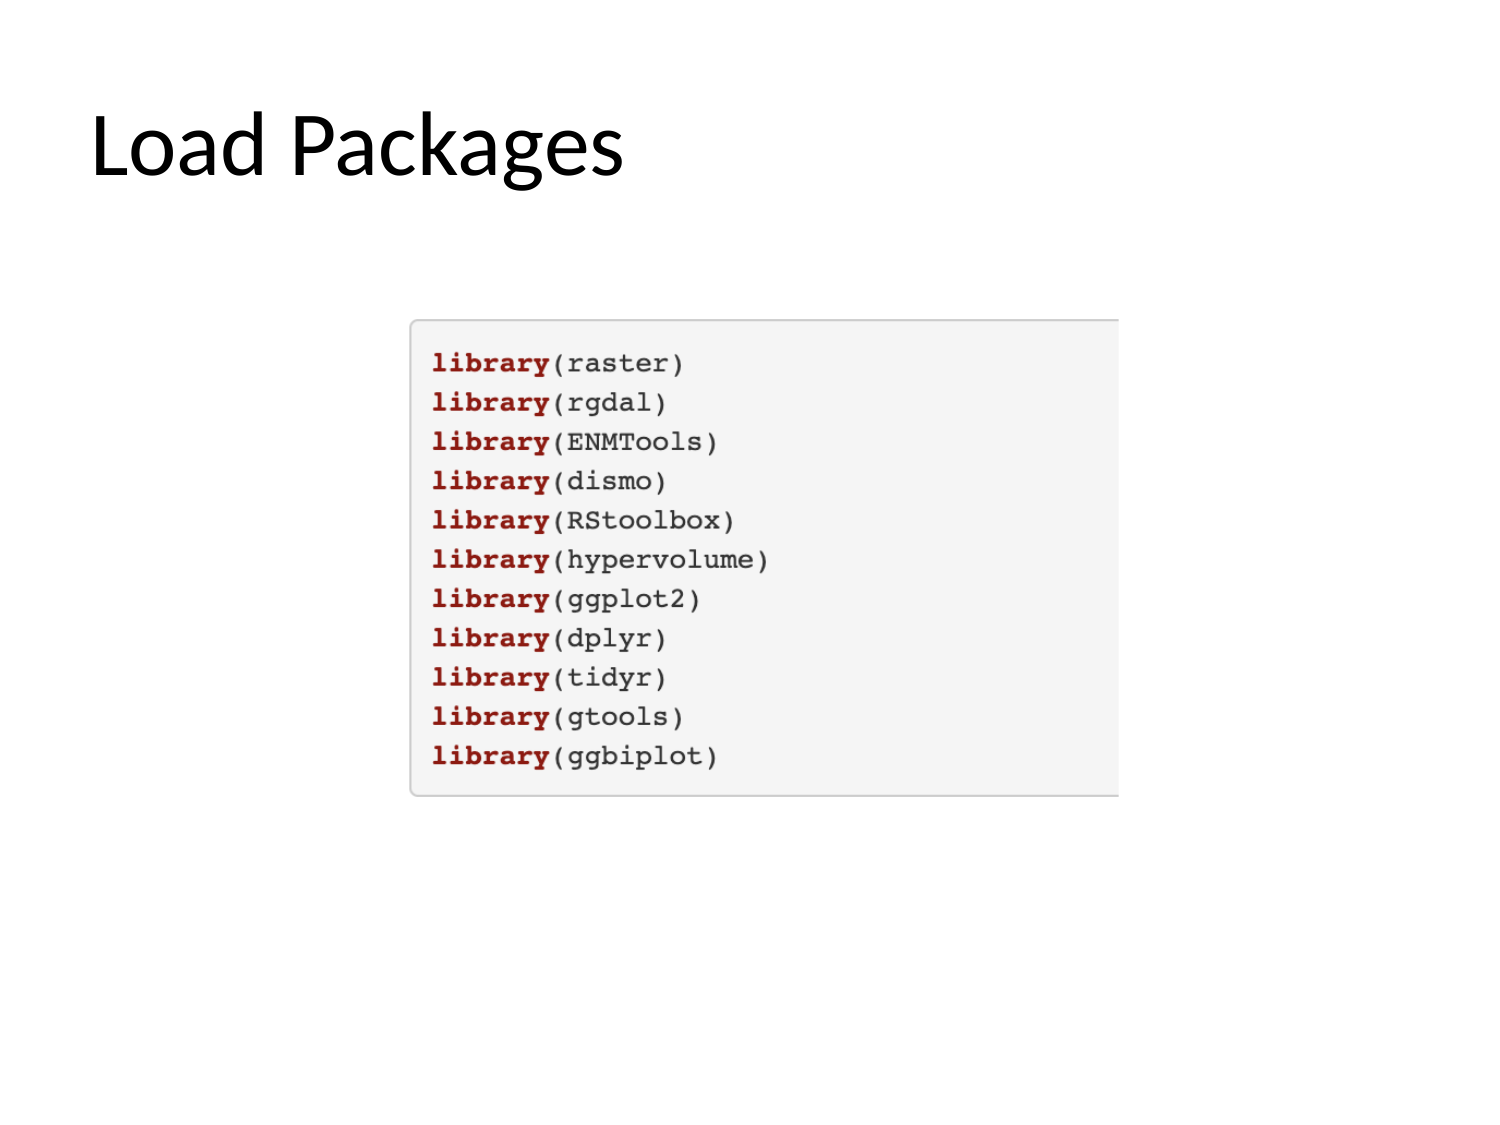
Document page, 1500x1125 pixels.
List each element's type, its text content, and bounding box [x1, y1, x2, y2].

title Load Packages [75, 45, 1425, 233]
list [381, 303, 1119, 822]
